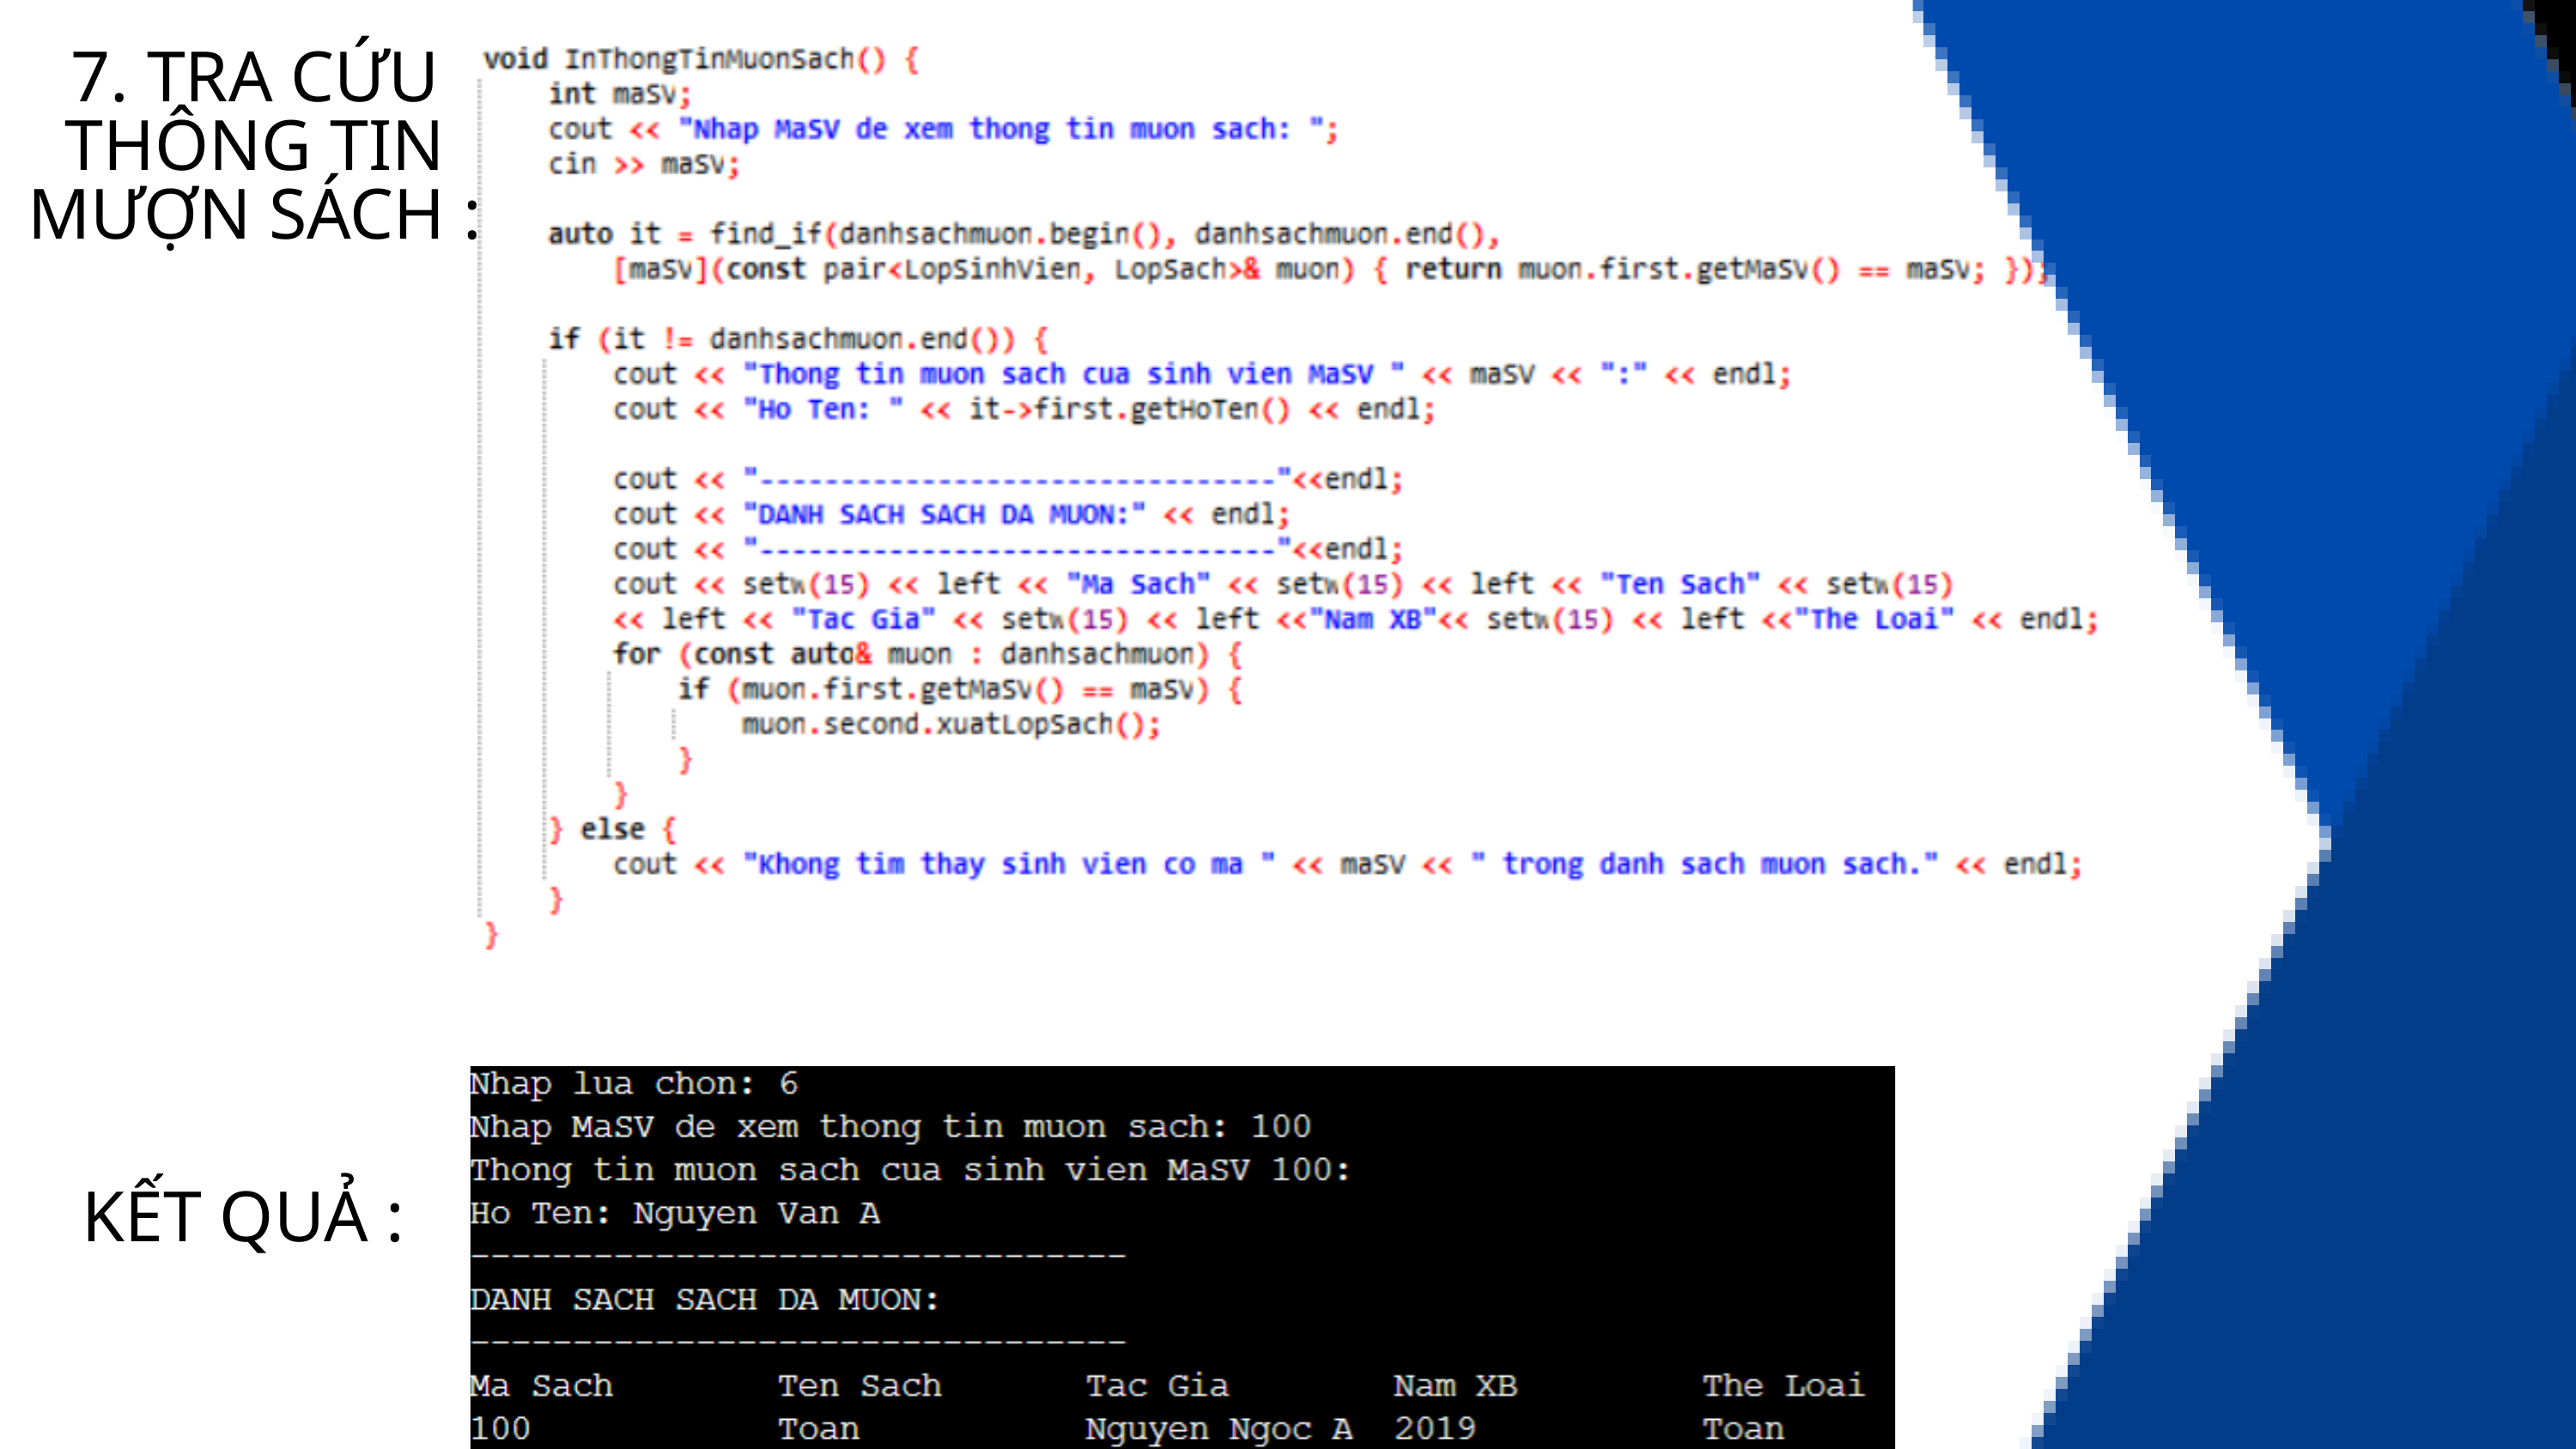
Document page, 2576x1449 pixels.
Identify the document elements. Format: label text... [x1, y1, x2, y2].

text_box [470, 1066, 1896, 1449]
text_box 7. TRA CỨU THÔNG TIN MƯỢN SÁCH : [0, 46, 510, 254]
text_box [1912, 0, 2576, 1449]
text_box KẾT QUẢ : [0, 1186, 510, 1256]
text_box [470, 34, 1912, 959]
